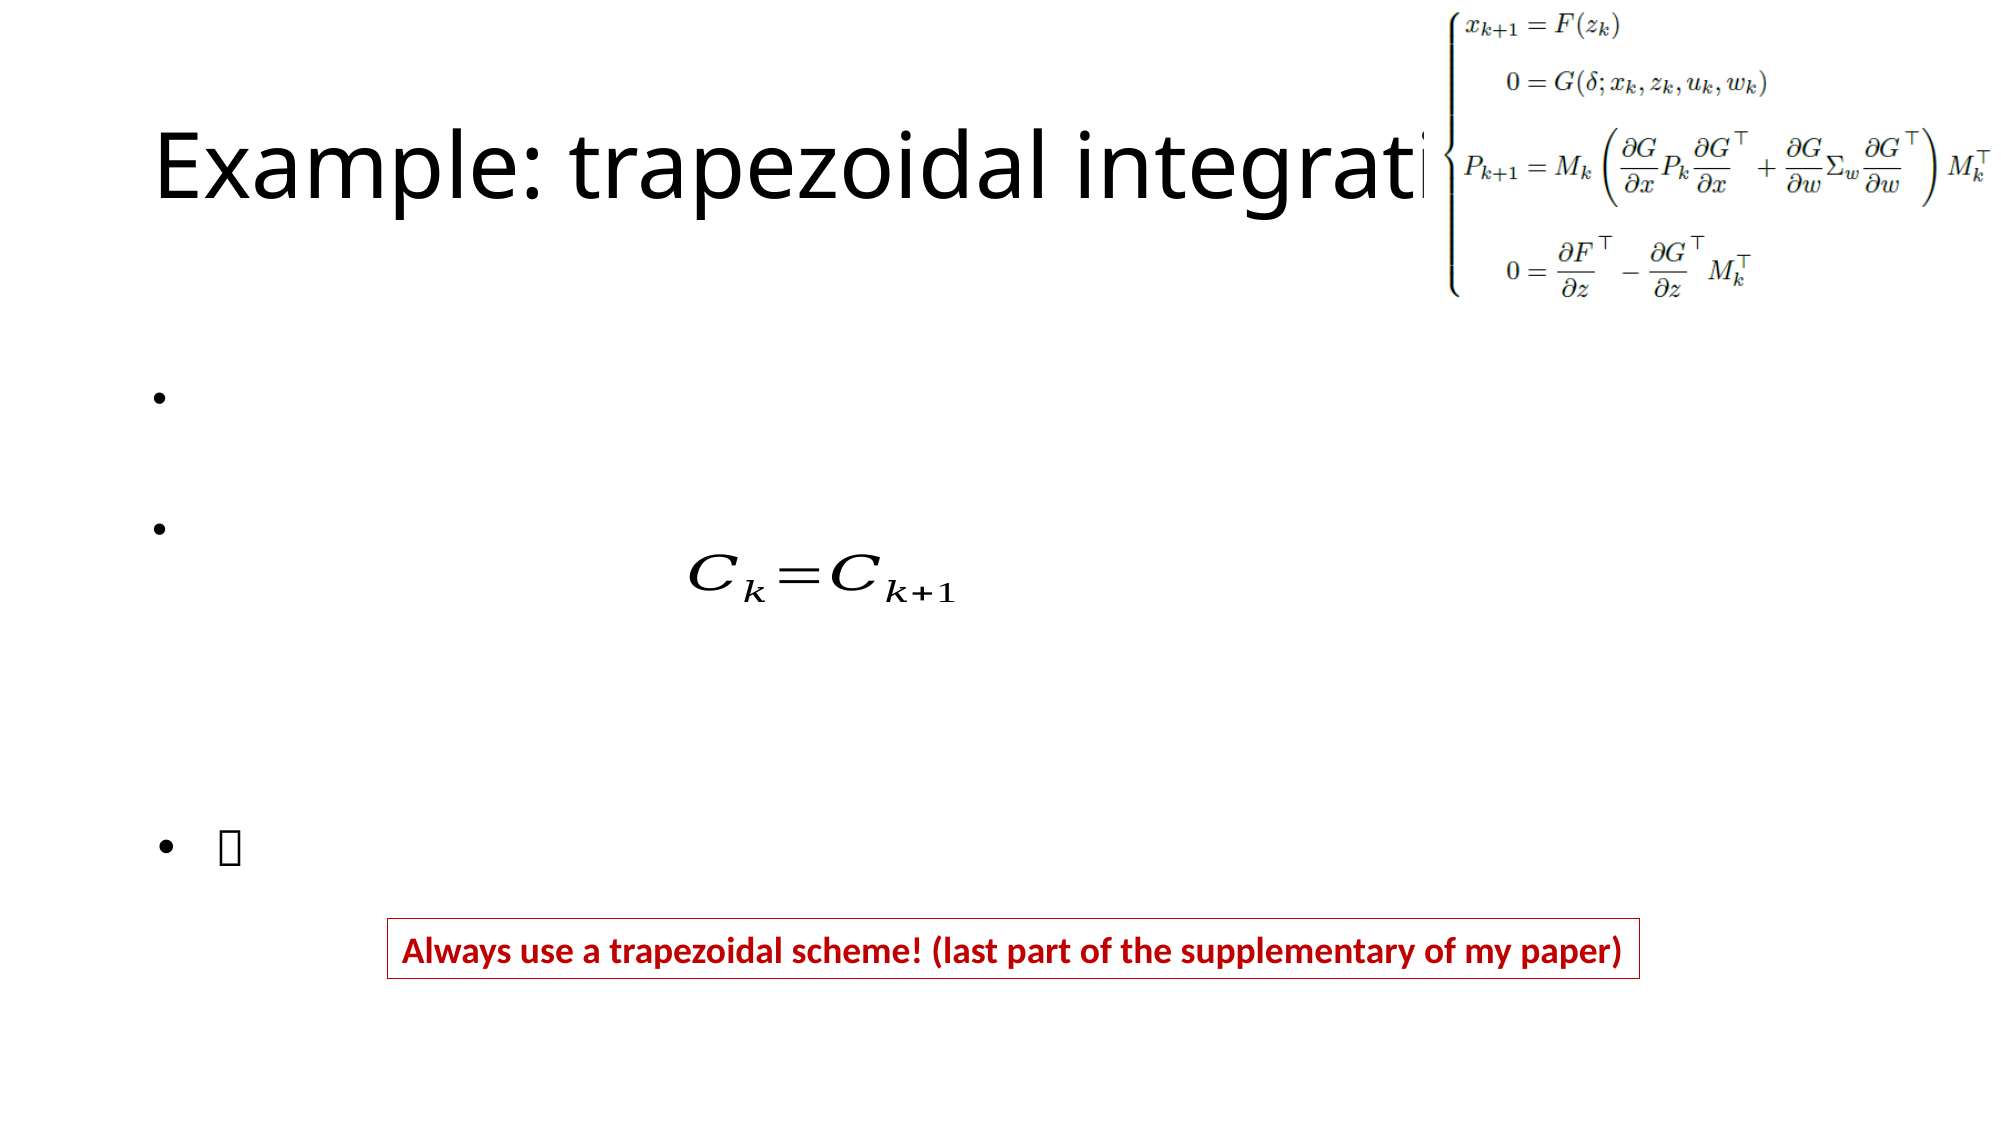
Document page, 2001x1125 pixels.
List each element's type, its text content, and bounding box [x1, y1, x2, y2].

text_box Always use a trapezoidal scheme! (last part of the supplementary of my paper) [387, 918, 1640, 979]
picture [1423, 0, 2000, 316]
title Example: trapezoidal integration [137, 59, 1423, 278]
